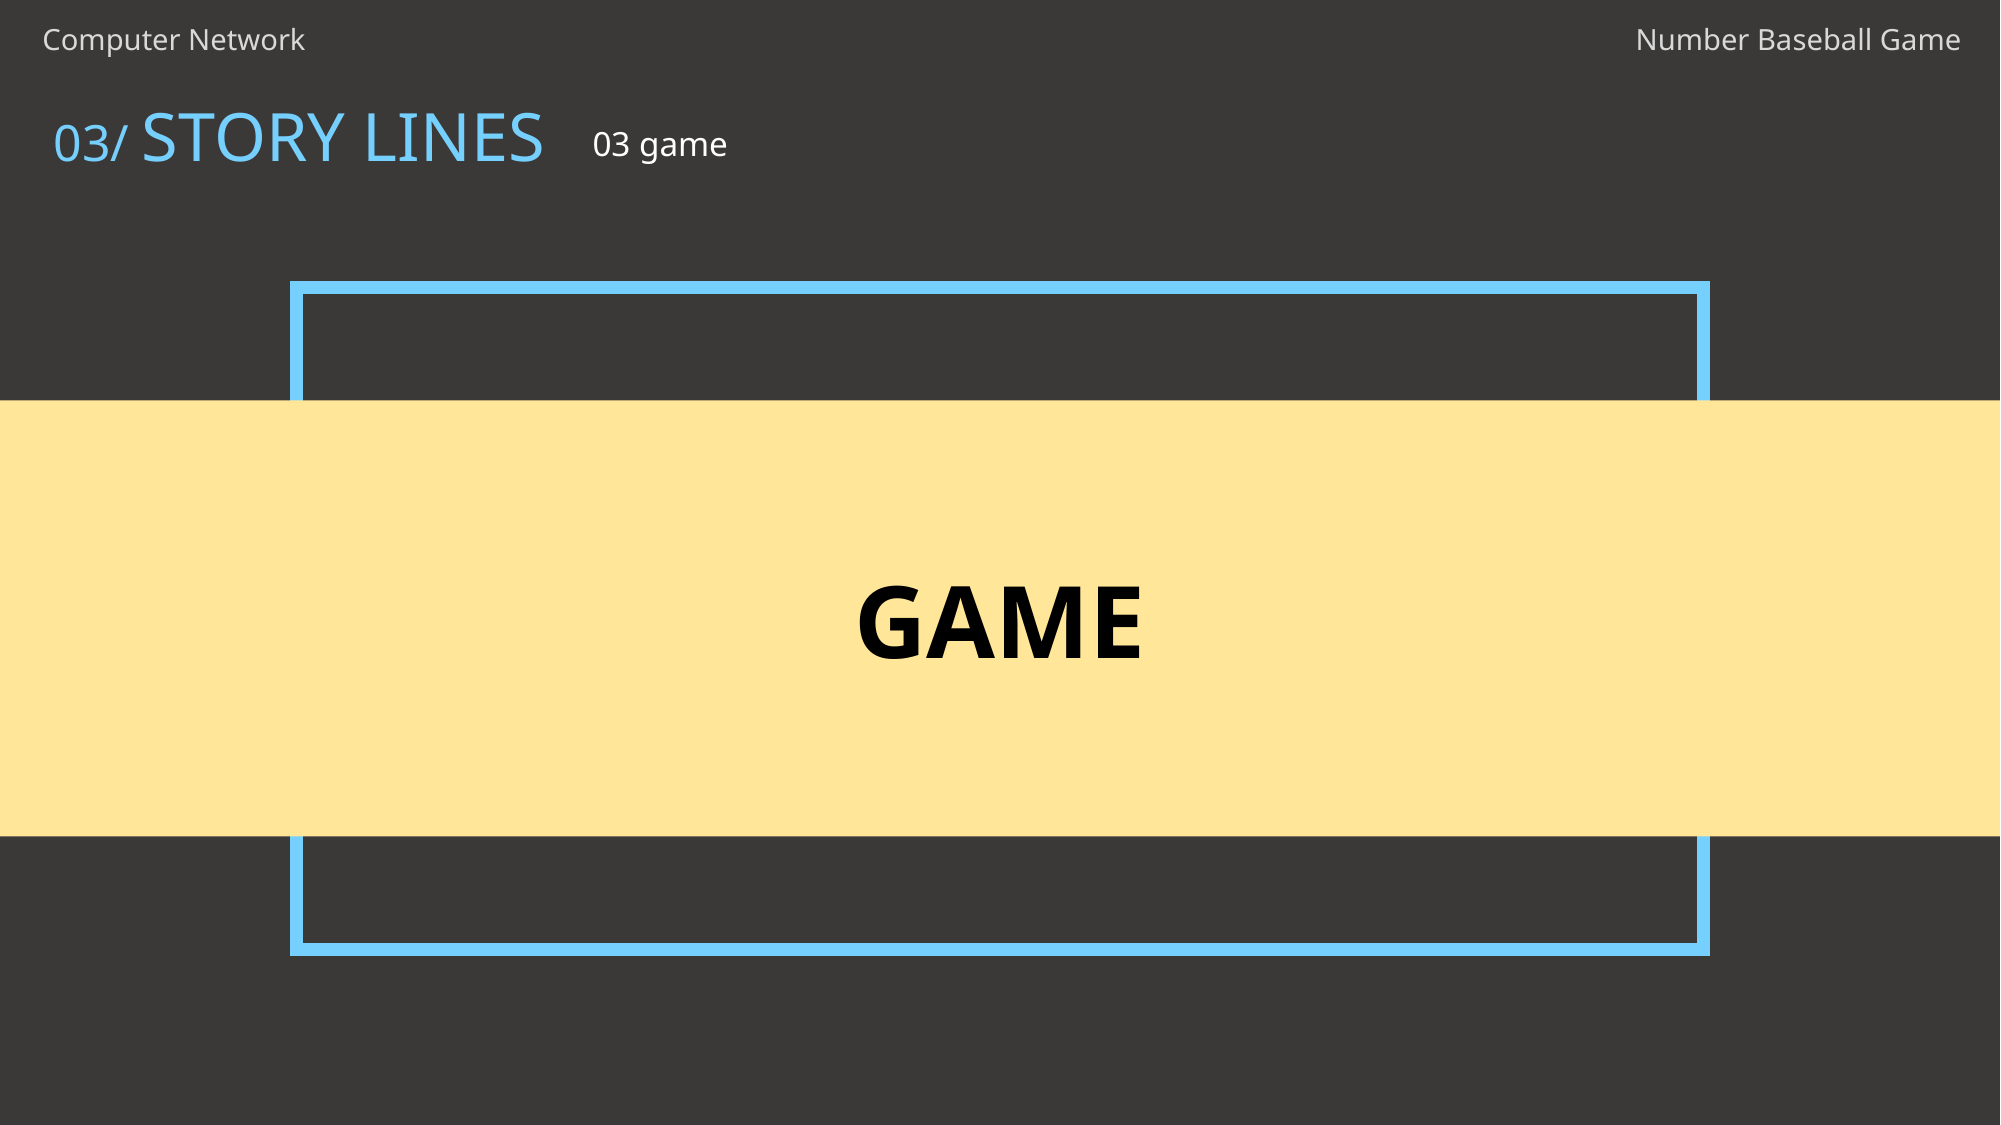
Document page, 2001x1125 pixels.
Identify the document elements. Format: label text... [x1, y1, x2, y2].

text_box GAME [0, 399, 2000, 837]
text_box [295, 286, 1704, 399]
text_box 03 game [577, 115, 743, 171]
text_box 03/ STORY LINES [38, 86, 561, 182]
text_box [295, 837, 1704, 951]
text_box Computer Network [27, 13, 321, 64]
text_box Number Baseball Game [1620, 13, 1977, 64]
